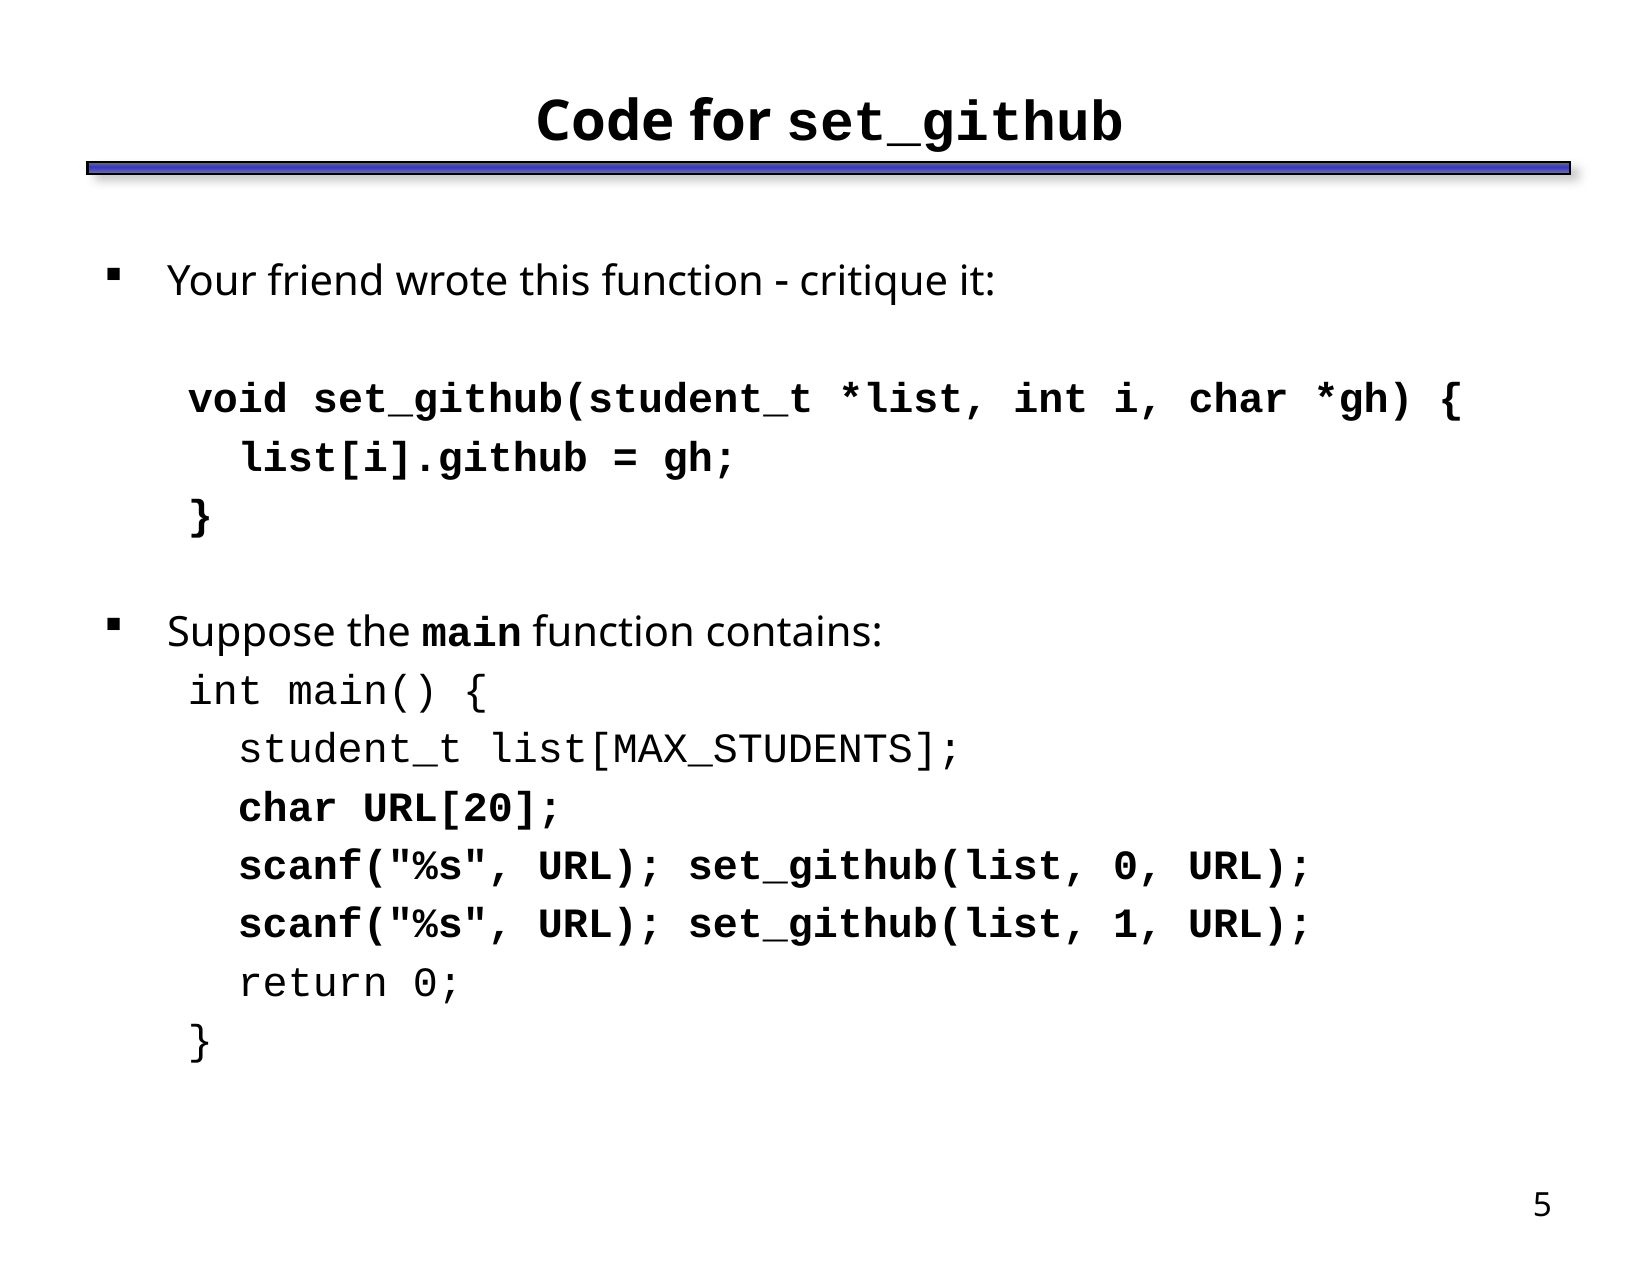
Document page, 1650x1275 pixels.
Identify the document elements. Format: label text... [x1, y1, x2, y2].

title Code for set_github [87, 75, 1573, 161]
slide_number 5 [1224, 1174, 1569, 1261]
list Your friend wrote this function  critique it: void set_github(student_t *list, int i, char *gh) { list[i].github = gh; } Suppose the main function contains: int main() { student_t list[MAX_STUDENTS]; char URL[20]; scanf("%s", URL); set_github(list, 0, URL); scanf("%s", URL); set_github(list, 1, URL); return 0; } [87, 187, 1568, 1163]
